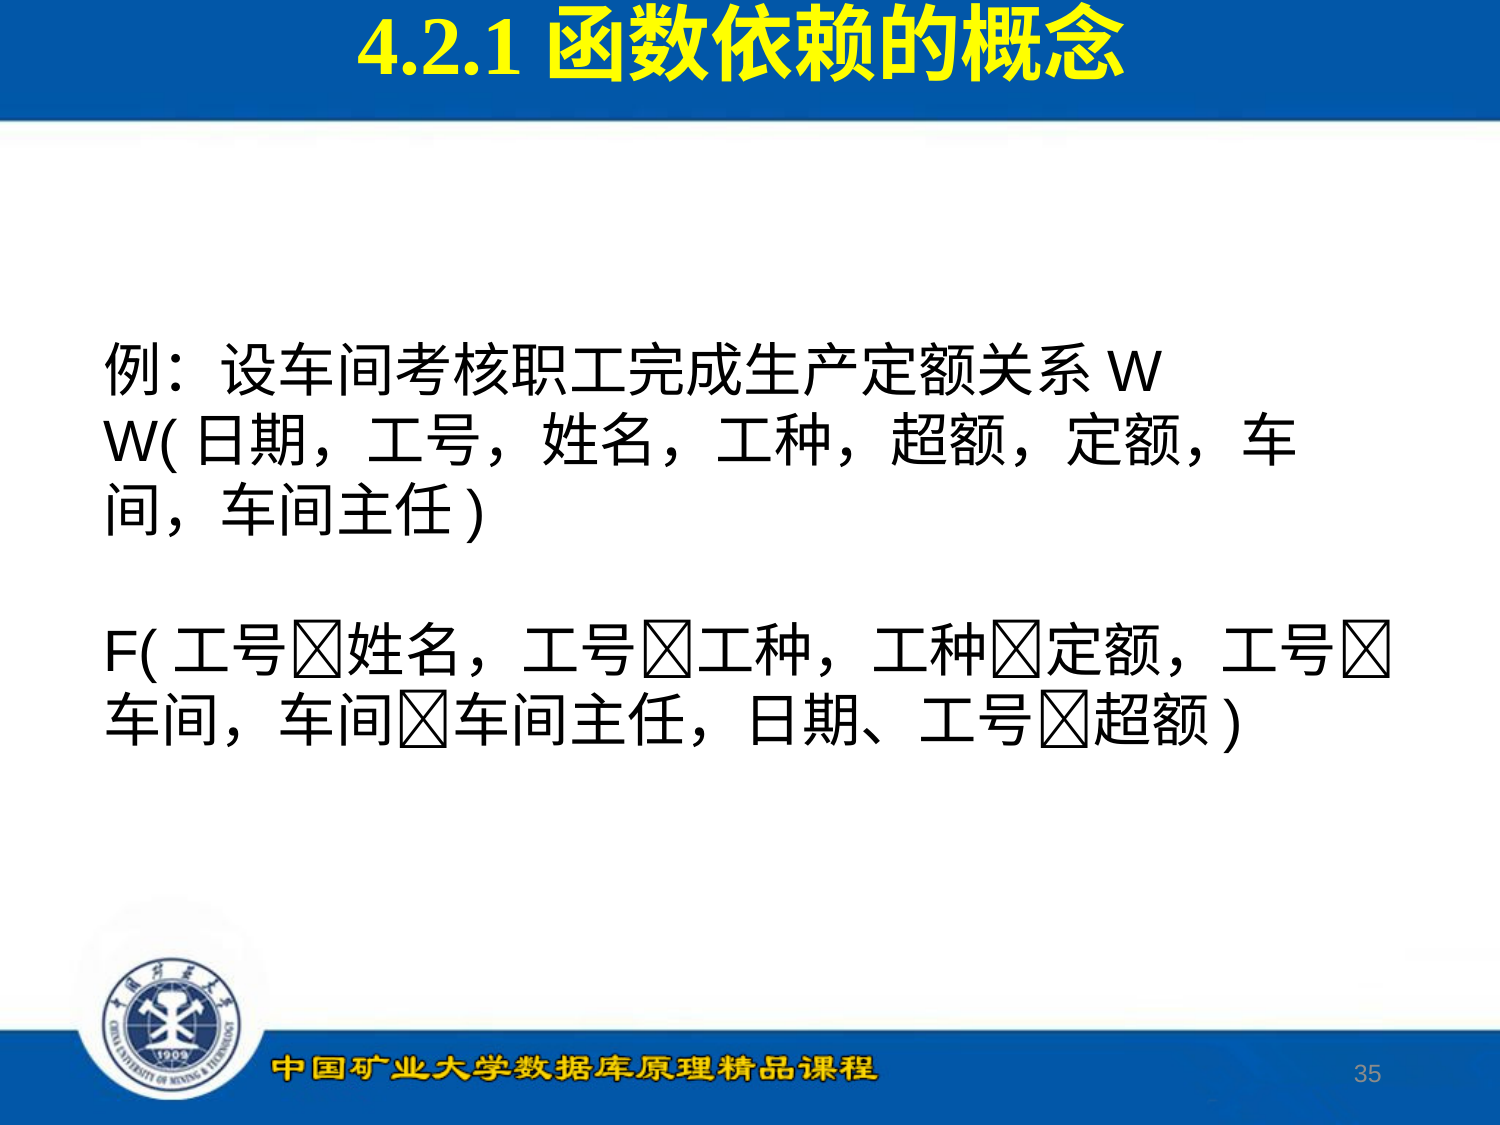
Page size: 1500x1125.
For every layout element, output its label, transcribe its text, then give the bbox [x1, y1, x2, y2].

text_box 4.2.1函数依赖的概念 [342, 0, 1142, 101]
picture [0, 0, 1500, 1125]
text_box 例：设车间考核职工完成生产定额关系W W(日期，工号，姓名，工种，超额，定额，车间，车间主任) F(工号姓名，工号工种，工种定额，工号车间，车间车间主任，日期、工号超额) [88, 326, 1412, 761]
slide_number 35 [1059, 1042, 1397, 1103]
